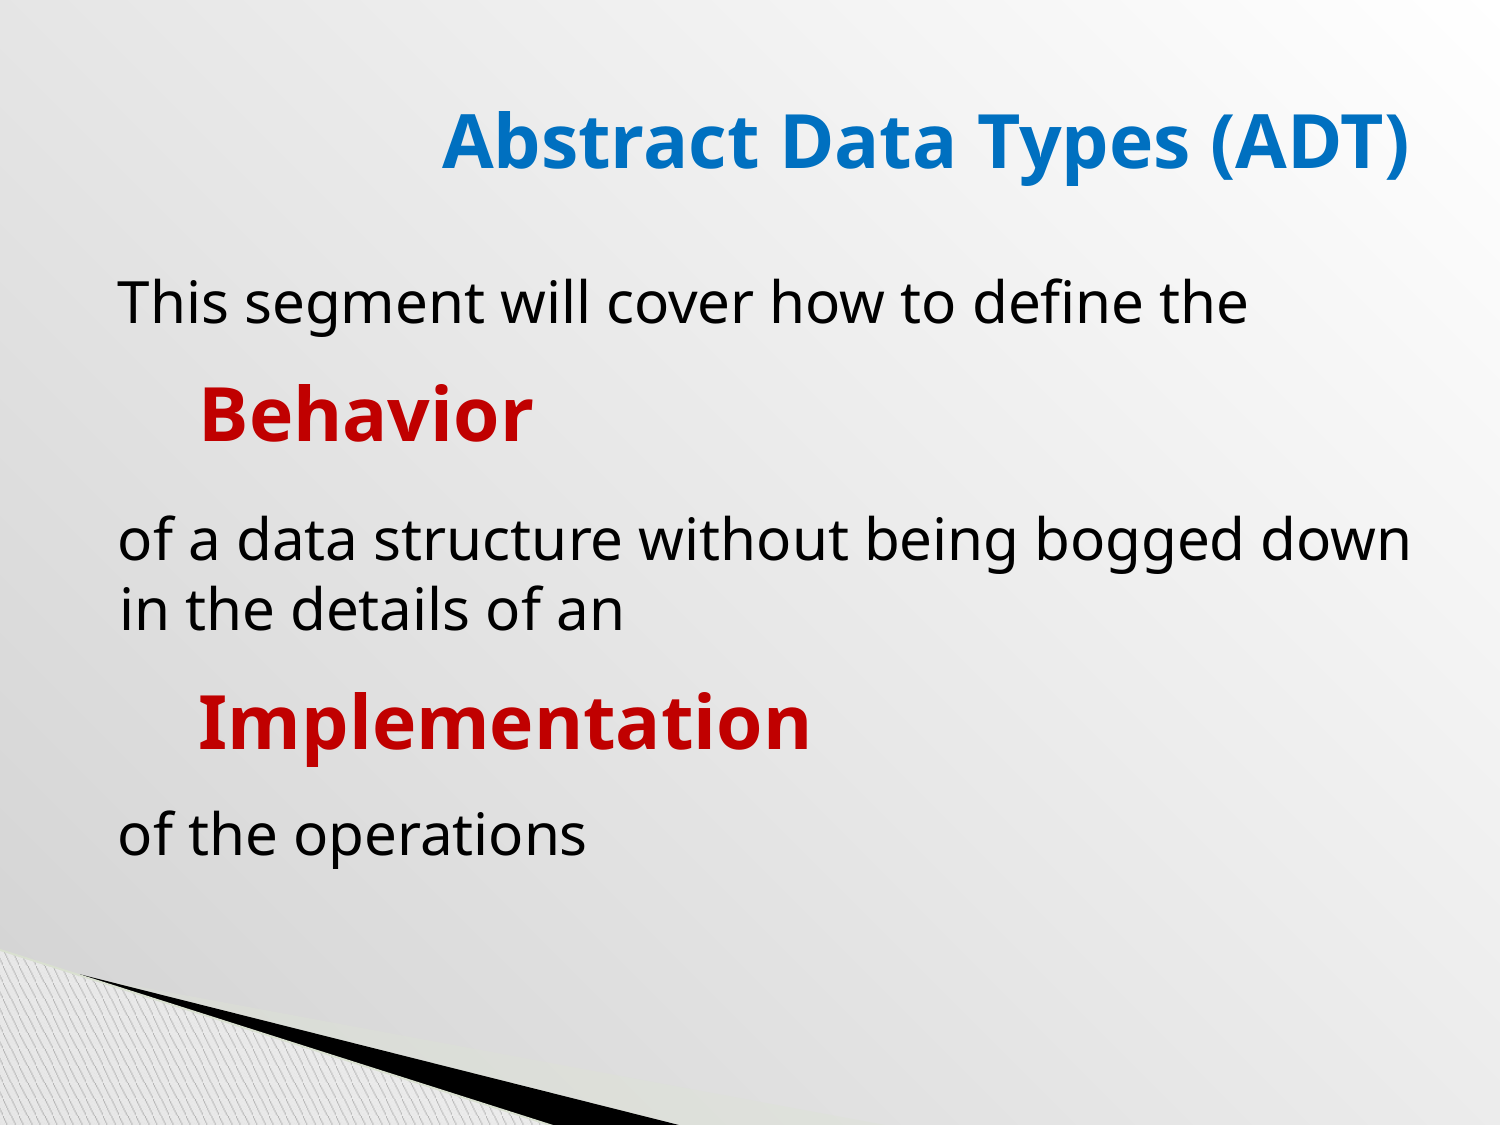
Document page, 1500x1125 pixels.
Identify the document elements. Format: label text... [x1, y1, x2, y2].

list This segment will cover how to define the Behavior of a data structure without being bogged down in the details of an Implementation of the operations [86, 257, 1437, 1013]
title Abstract Data Types (ADT) [75, 45, 1425, 233]
